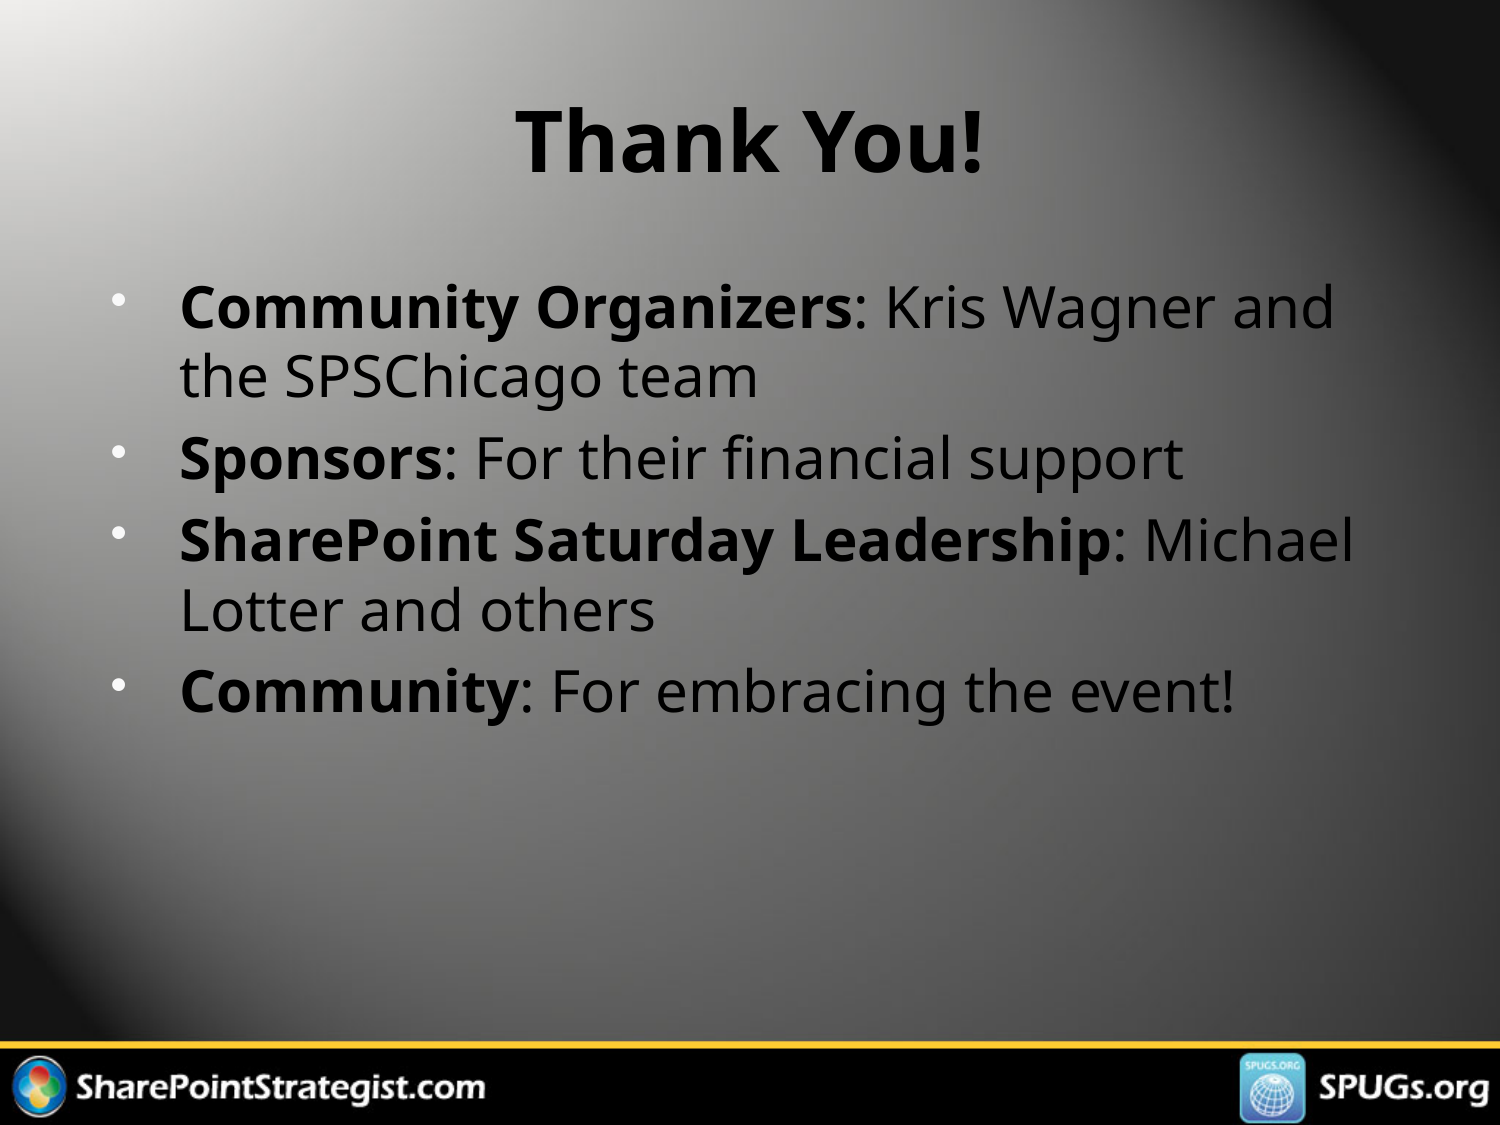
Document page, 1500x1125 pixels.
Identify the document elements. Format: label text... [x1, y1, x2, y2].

picture [0, 0, 1500, 1125]
list Community Organizers: Kris Wagner and the SPSChicago team Sponsors: For their financial support SharePoint Saturday Leadership: Michael Lotter and others Community: For embracing the event! [75, 262, 1425, 788]
title Thank You! [75, 45, 1425, 233]
